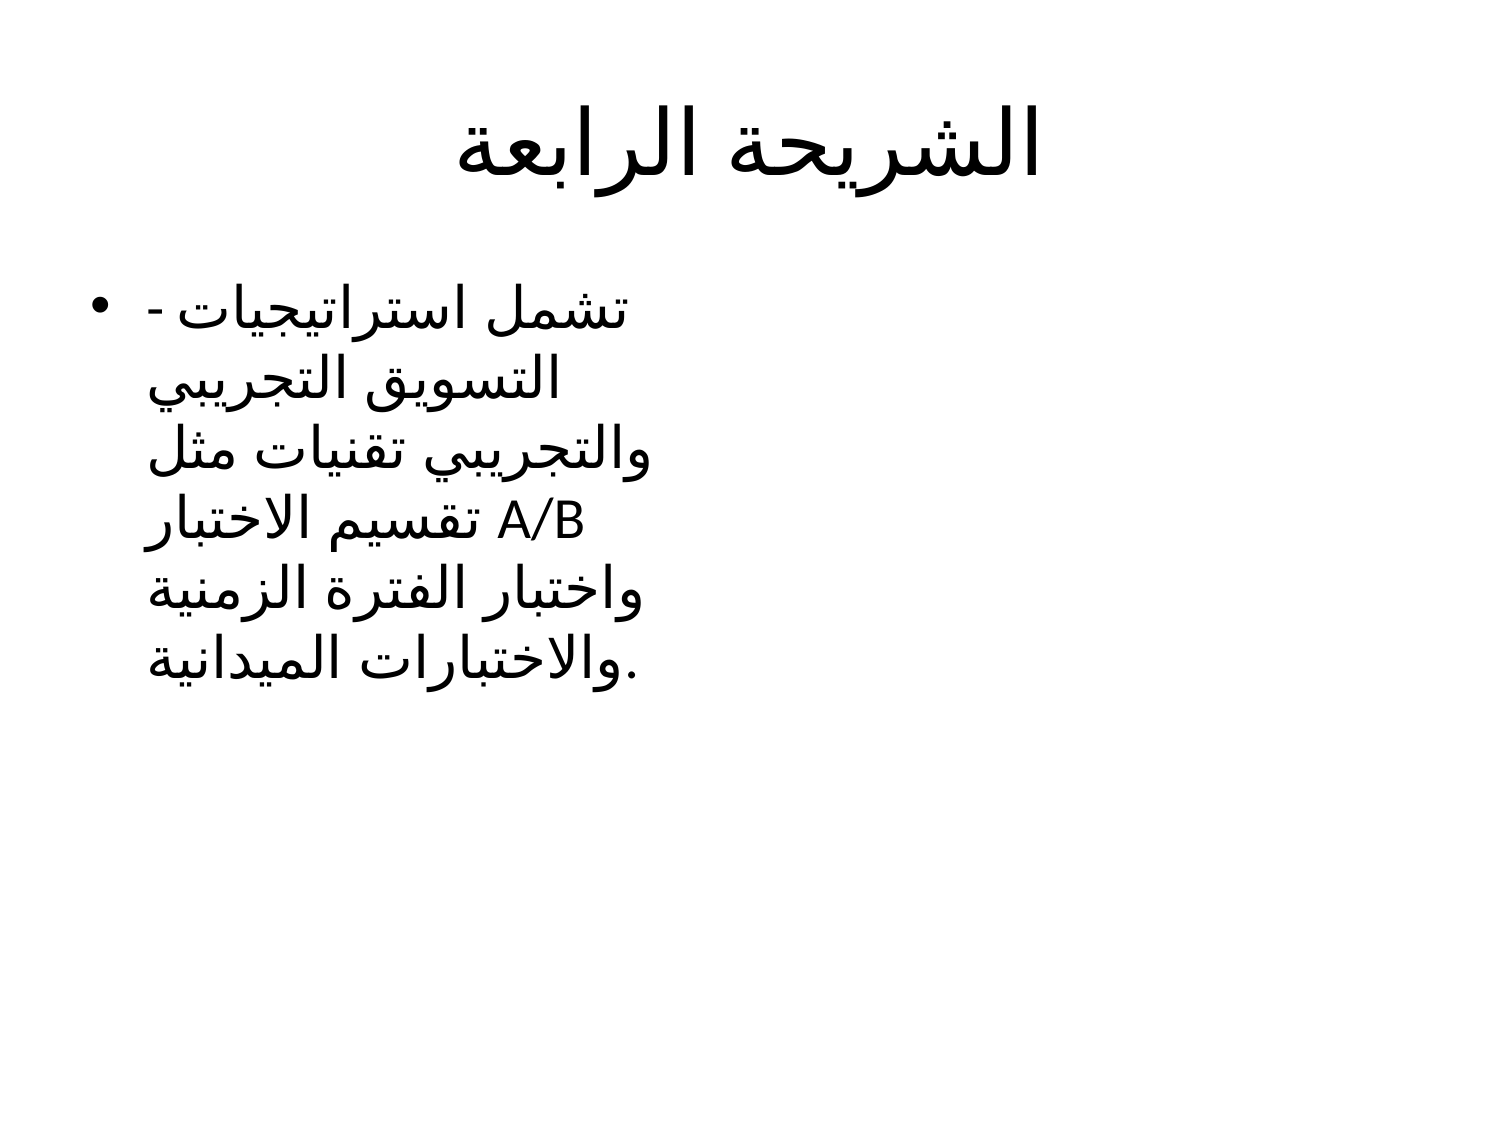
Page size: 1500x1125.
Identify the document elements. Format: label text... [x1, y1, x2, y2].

list - تشمل استراتيجيات التسويق التجريبي والتجريبي تقنيات مثل تقسيم الاختبار A/B واختبار الفترة الزمنية والاختبارات الميدانية. [75, 262, 738, 1005]
title الشريحة الرابعة [75, 45, 1425, 233]
